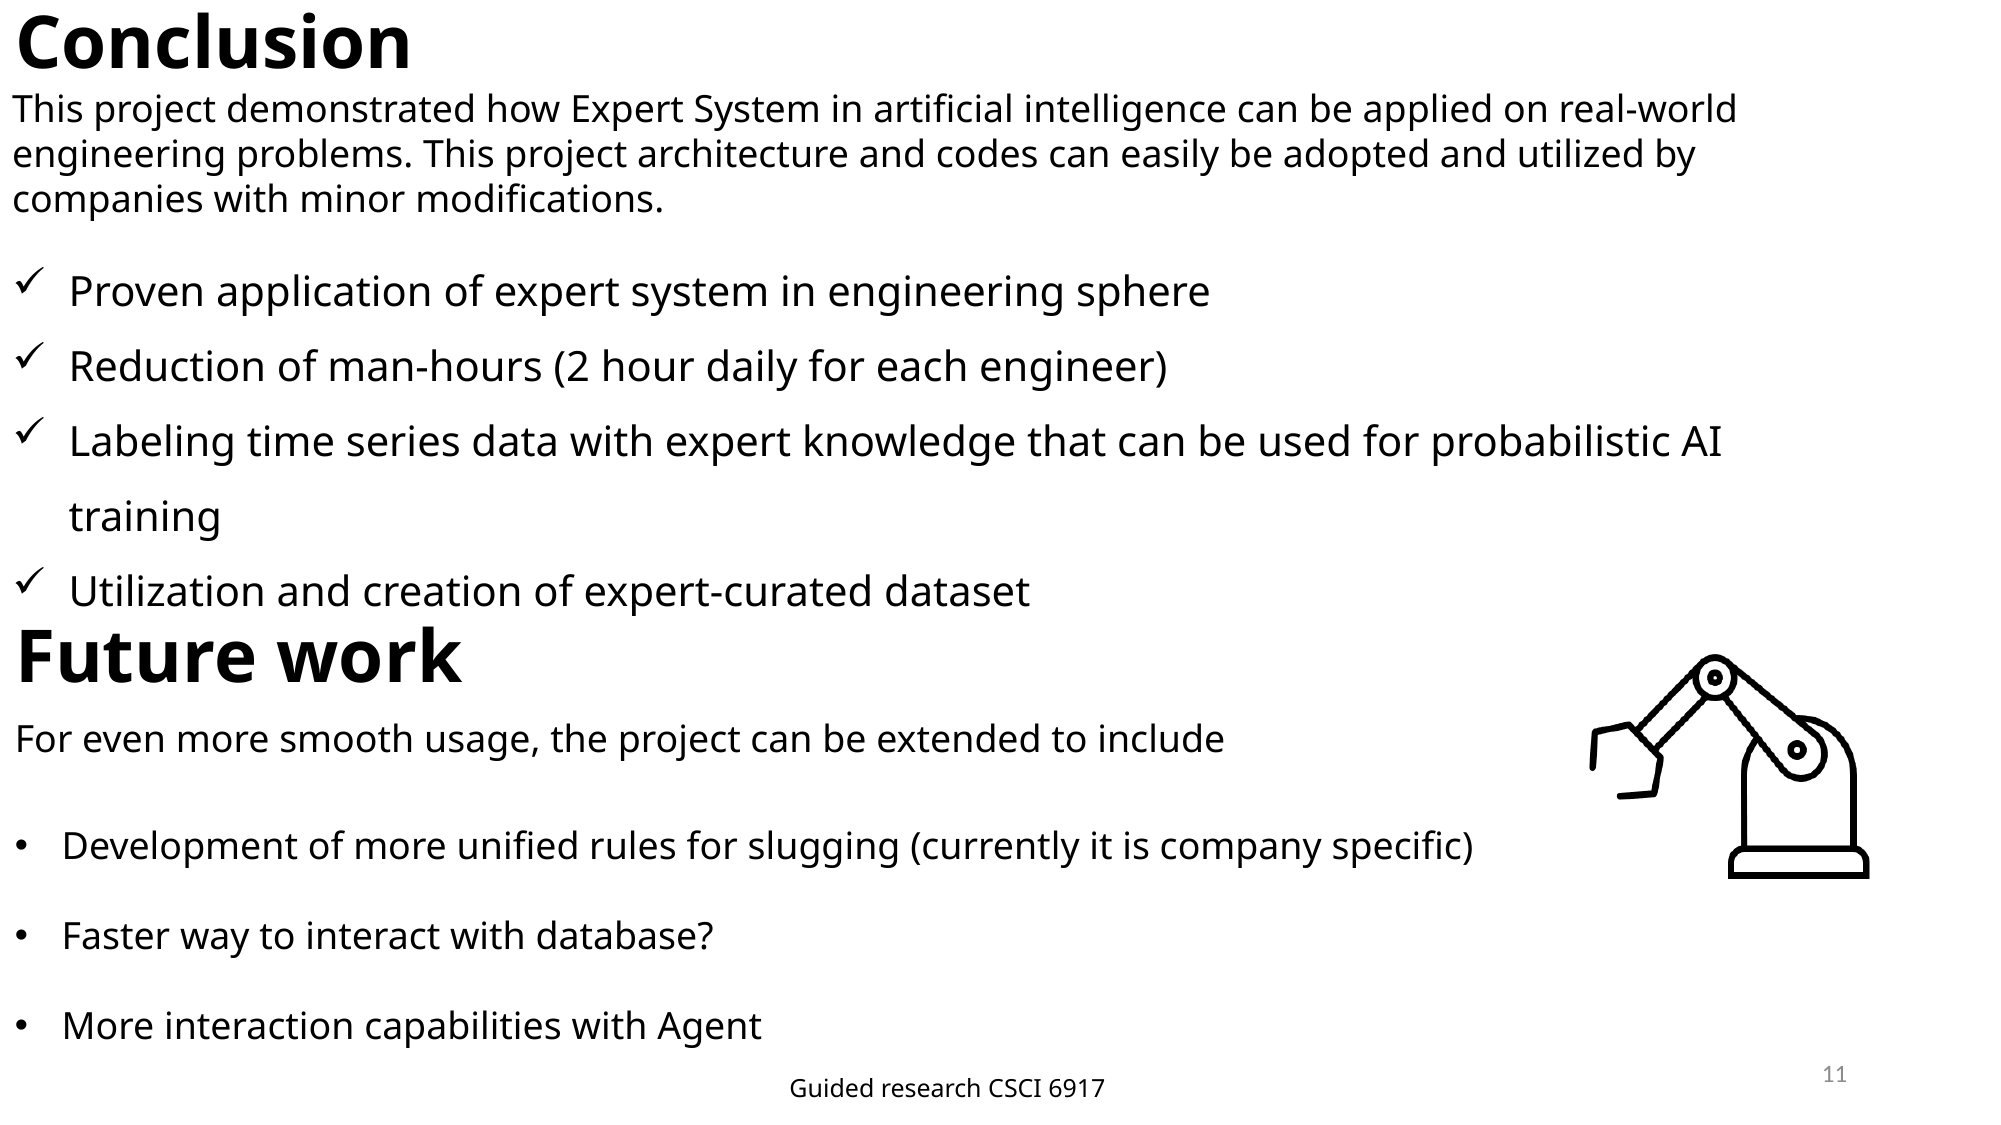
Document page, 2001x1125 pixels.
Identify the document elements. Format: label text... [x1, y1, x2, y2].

text_box For even more smooth usage, the project can be extended to include [0, 707, 1524, 768]
slide_number 11 [1412, 1042, 1863, 1103]
text_box Future work [0, 610, 1041, 707]
text_box This project demonstrated how Expert System in artificial intelligence can be applied on real-world engineering problems. This project architecture and codes can easily be adopted and utilized by companies with minor modifications. [0, 77, 1760, 228]
text_box Proven application of expert system in engineering sphere Reduction of man-hours (2 hour daily for each engineer) Labeling time series data with expert knowledge that can be used for probabilistic AI training Utilization and creation of expert-curated dataset [0, 232, 1863, 622]
text_box Conclusion [0, 0, 1041, 77]
picture [1573, 607, 1882, 929]
text_box Development of more unified rules for slugging (currently it is company specific) Faster way to interact with database? More interaction capabilities with Agent [0, 814, 1524, 1100]
